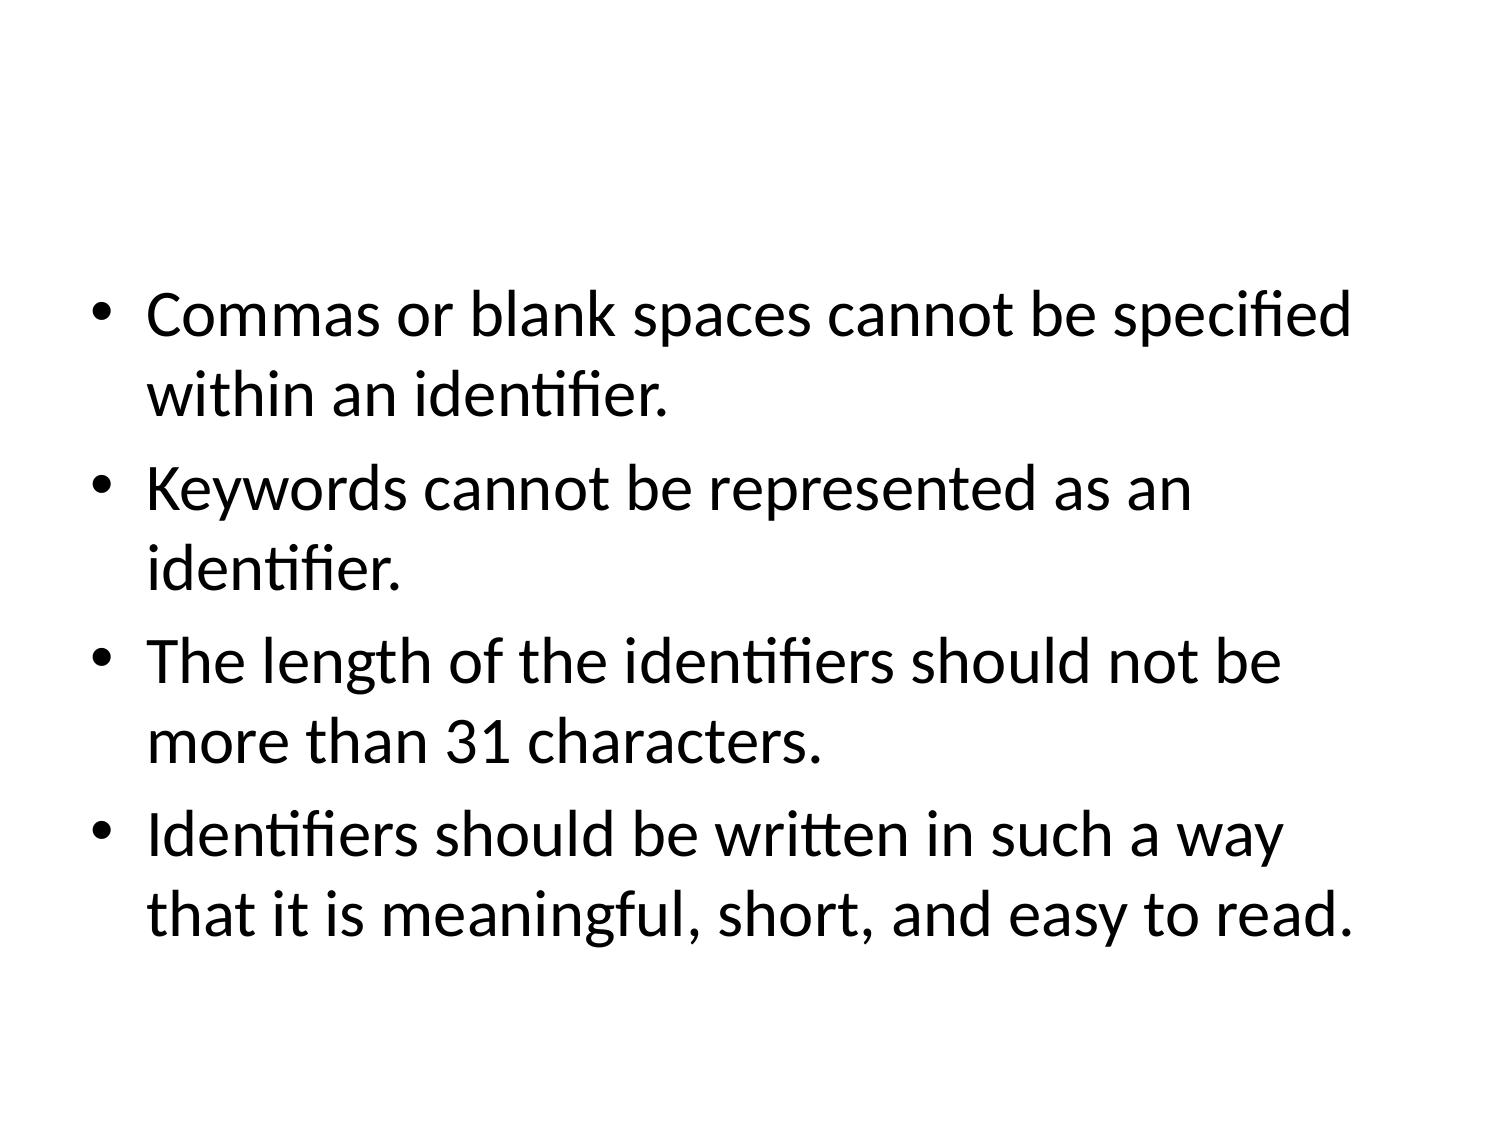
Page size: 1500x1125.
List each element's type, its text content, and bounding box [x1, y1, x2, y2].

list Commas or blank spaces cannot be specified within an identifier. Keywords cannot be represented as an identifier. The length of the identifiers should not be more than 31 characters. Identifiers should be written in such a way that it is meaningful, short, and easy to read. [75, 262, 1425, 1005]
